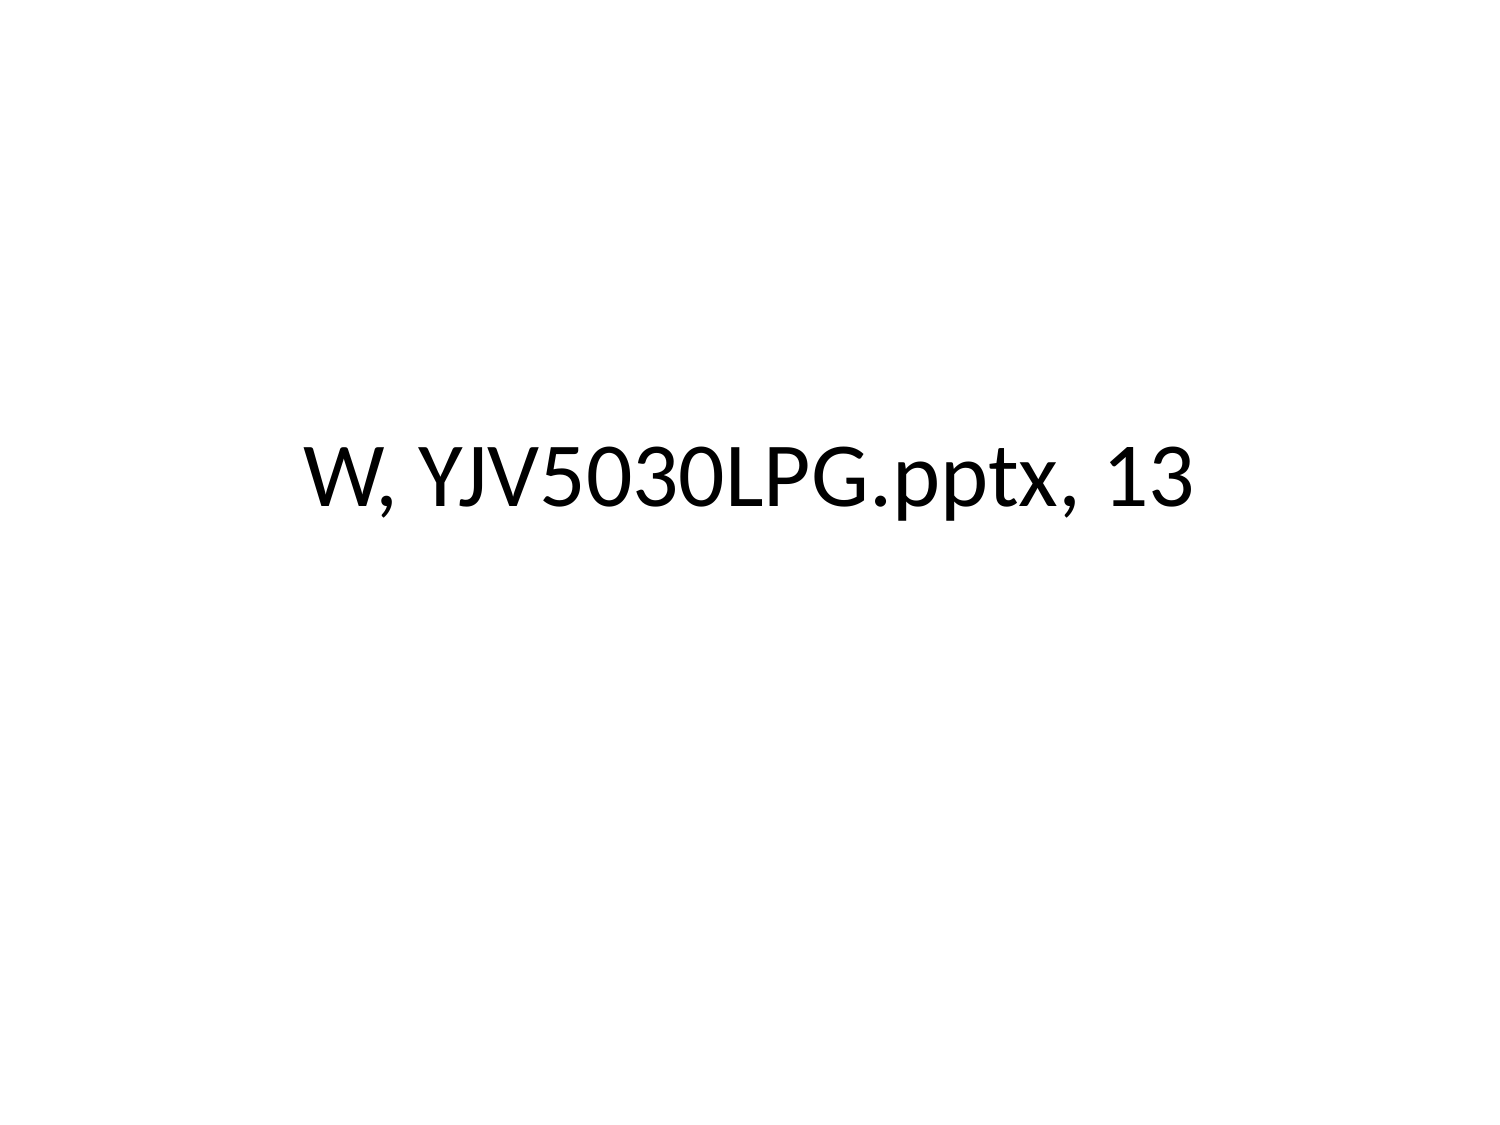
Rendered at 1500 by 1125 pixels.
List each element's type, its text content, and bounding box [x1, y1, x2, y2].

title W, YJV5030LPG.pptx, 13 [112, 349, 1388, 591]
